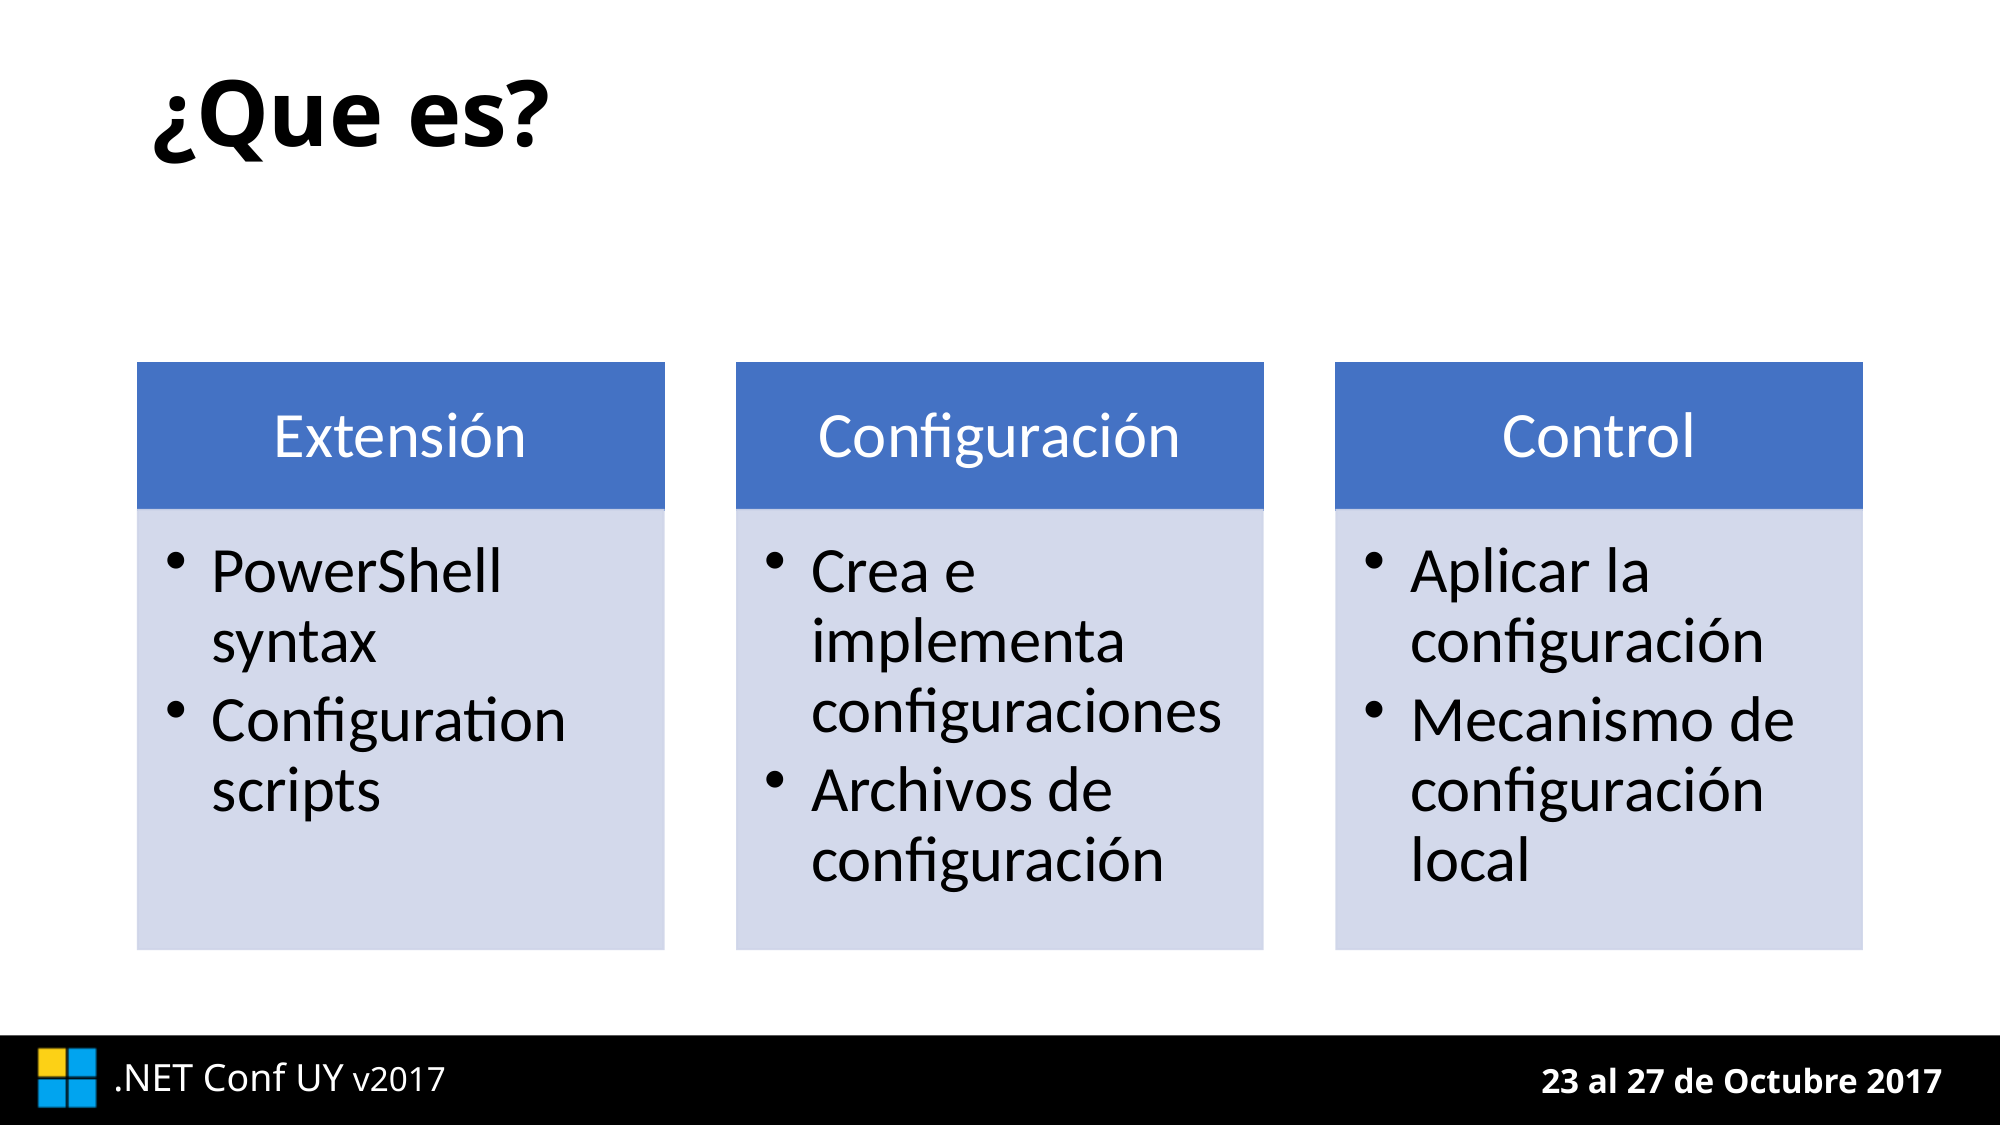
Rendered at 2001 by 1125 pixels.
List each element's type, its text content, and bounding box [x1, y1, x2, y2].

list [137, 299, 1863, 1014]
picture [36, 1046, 99, 1110]
title ¿Que es? [137, 59, 1863, 278]
